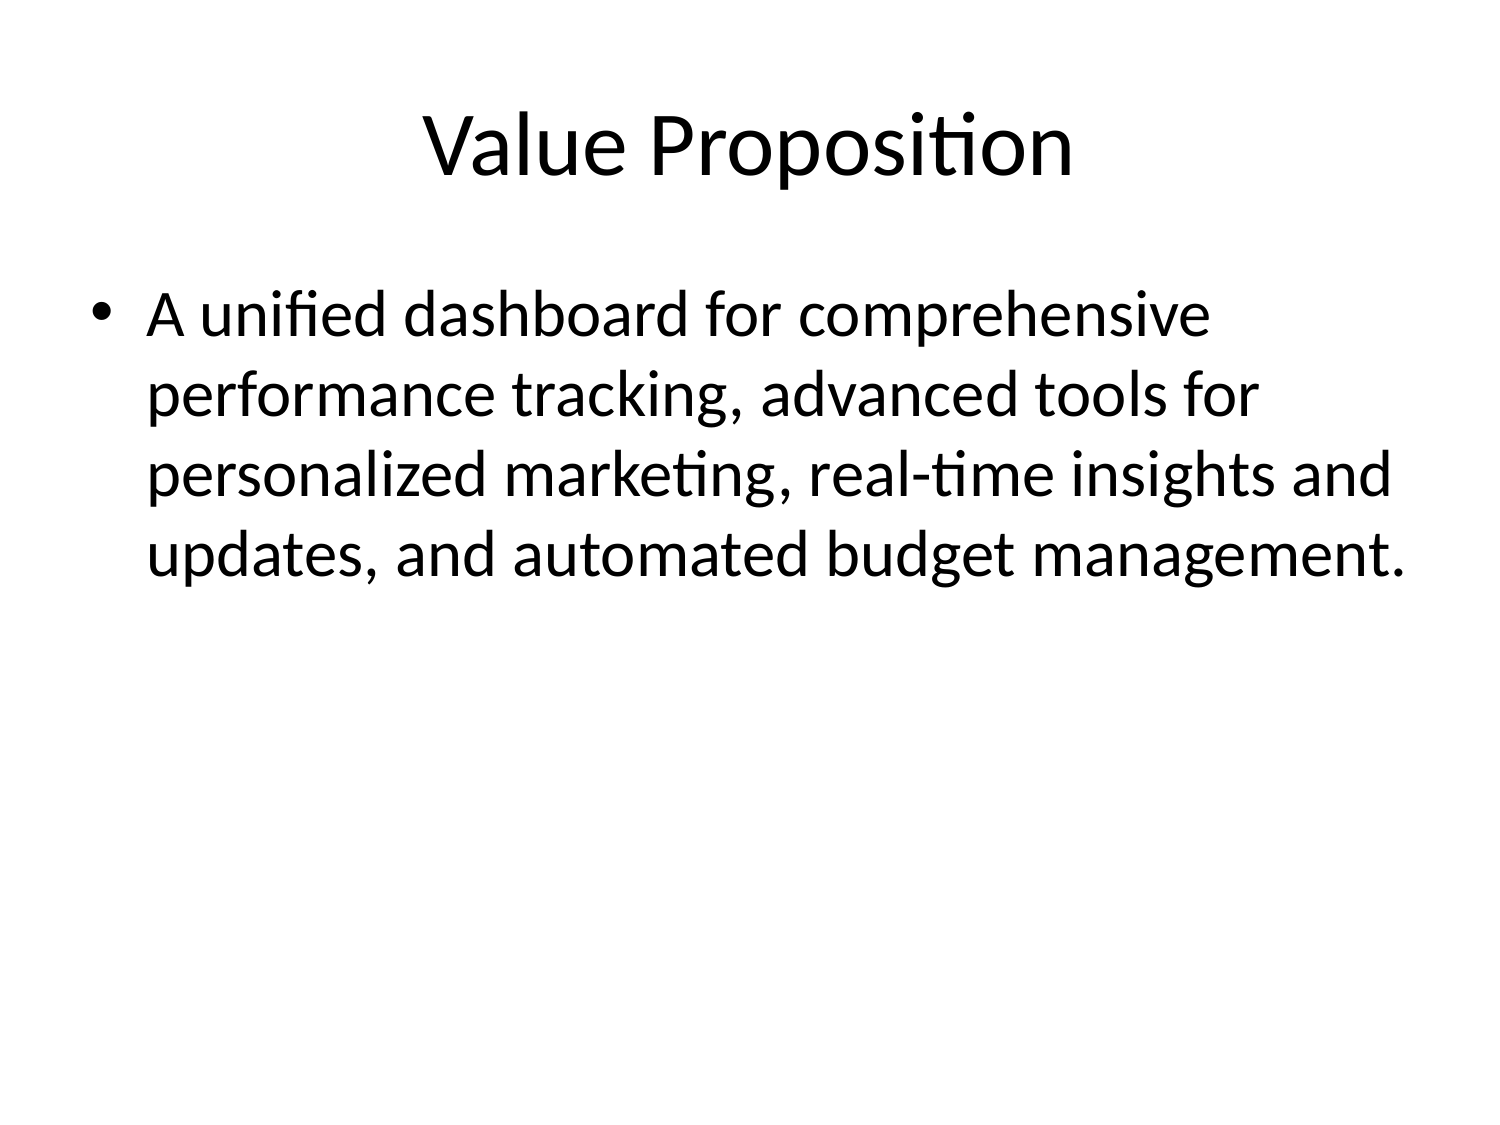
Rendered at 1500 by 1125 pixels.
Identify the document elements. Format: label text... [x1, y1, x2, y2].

title Value Proposition [75, 45, 1425, 233]
list A unified dashboard for comprehensive performance tracking, advanced tools for personalized marketing, real-time insights and updates, and automated budget management. [75, 262, 1425, 1005]
